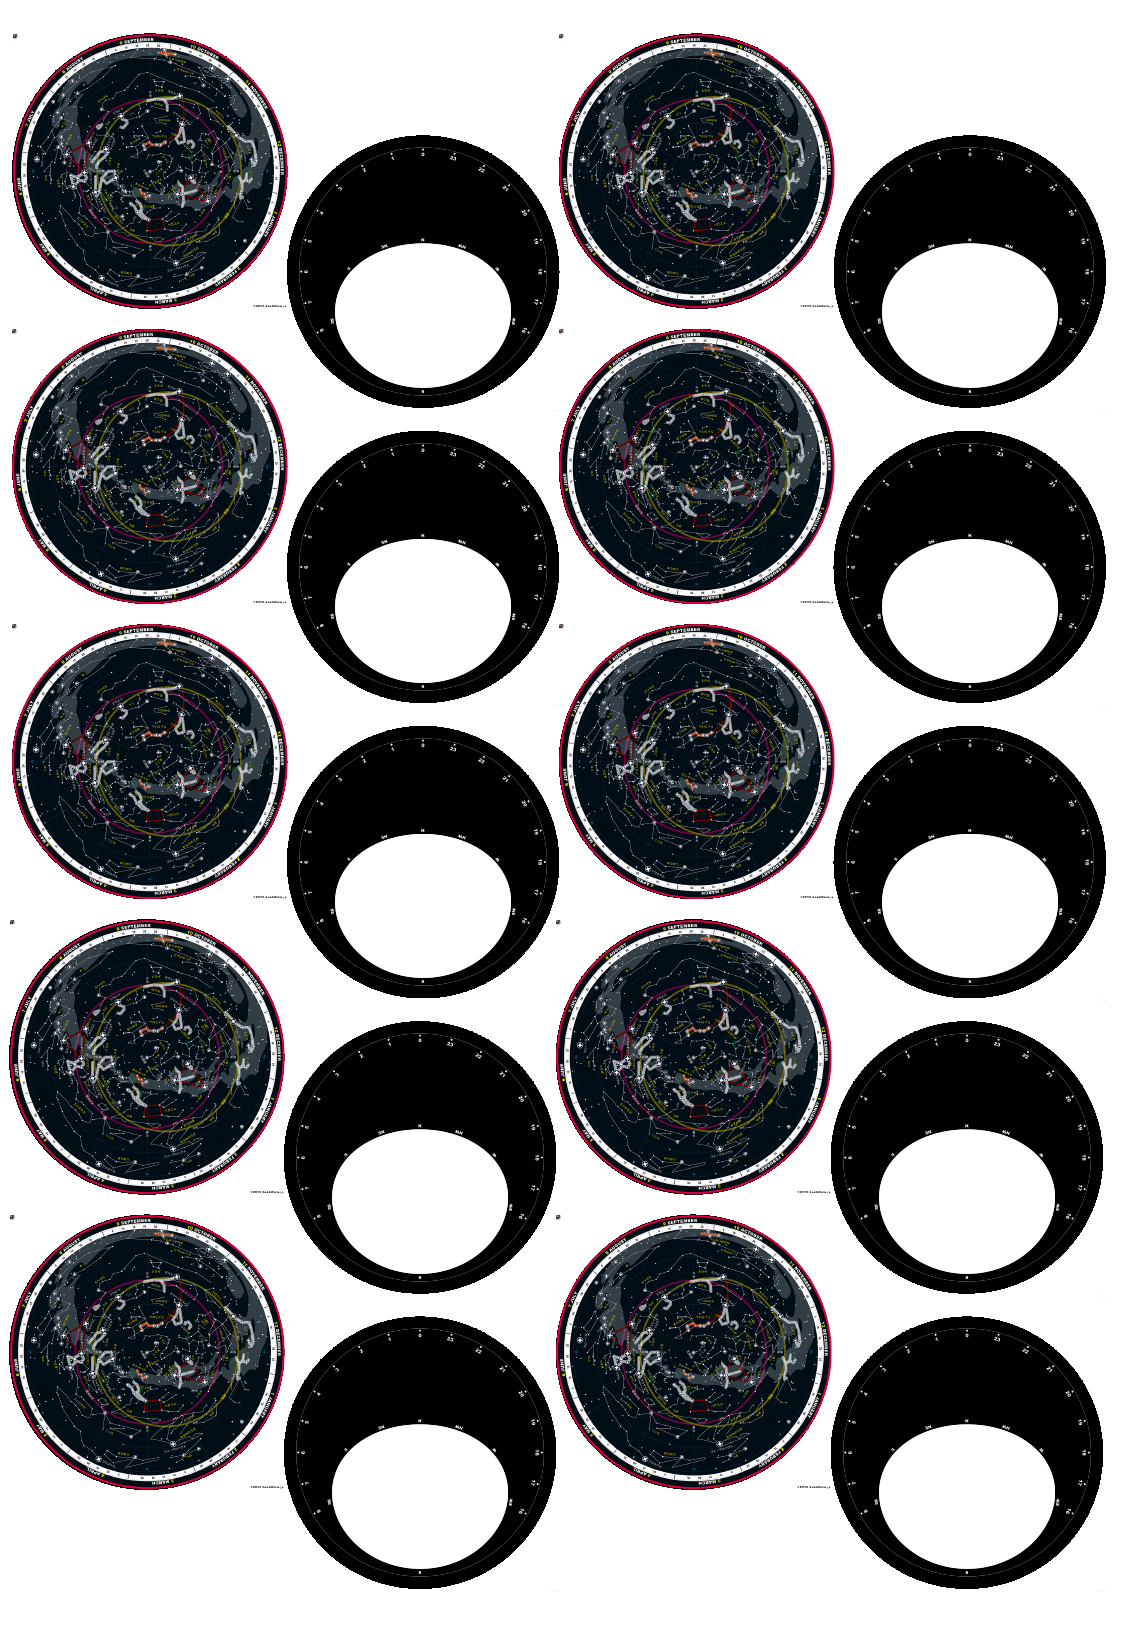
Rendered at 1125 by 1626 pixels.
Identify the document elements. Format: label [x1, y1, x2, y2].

text_box [554, 1213, 833, 1492]
text_box [7, 917, 286, 1196]
text_box [10, 327, 289, 606]
text_box [827, 1018, 1106, 1297]
text_box [284, 723, 563, 1002]
text_box [281, 1018, 560, 1297]
text_box [830, 427, 1109, 706]
text_box [554, 917, 833, 1196]
text_box [284, 427, 563, 706]
text_box [557, 32, 836, 311]
text_box [10, 32, 289, 311]
text_box [830, 132, 1109, 411]
text_box [557, 327, 836, 606]
text_box [827, 1313, 1106, 1592]
text_box [830, 723, 1109, 1002]
text_box [7, 1213, 286, 1492]
text_box [557, 622, 836, 901]
text_box [284, 132, 563, 411]
text_box [281, 1313, 560, 1592]
text_box [10, 622, 289, 901]
